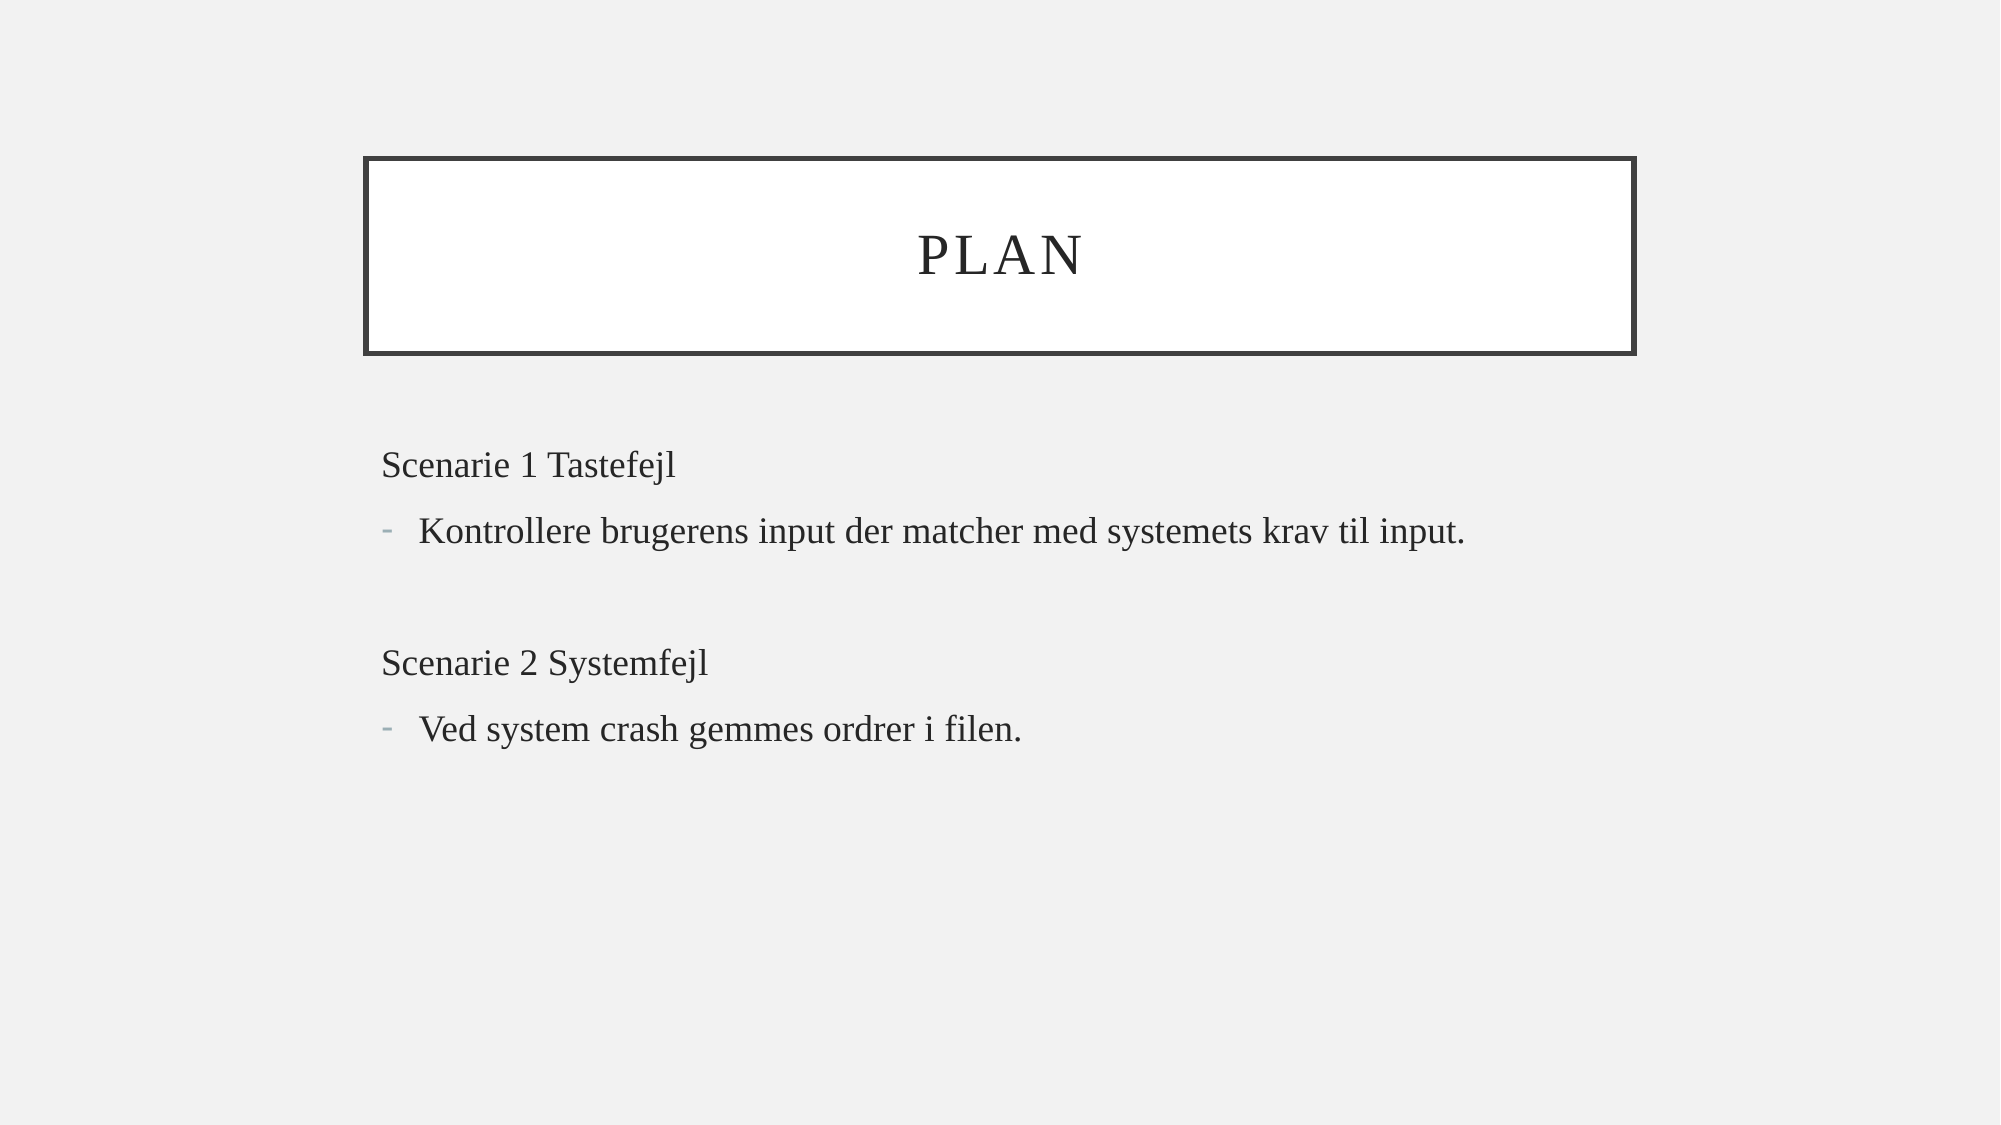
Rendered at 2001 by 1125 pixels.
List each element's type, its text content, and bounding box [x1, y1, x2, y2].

list Scenarie 1 Tastefejl Kontrollere brugerens input der matcher med systemets krav til input. Scenarie 2 Systemfejl Ved system crash gemmes ordrer i filen. [366, 432, 1634, 942]
title PLAN [363, 156, 1637, 356]
